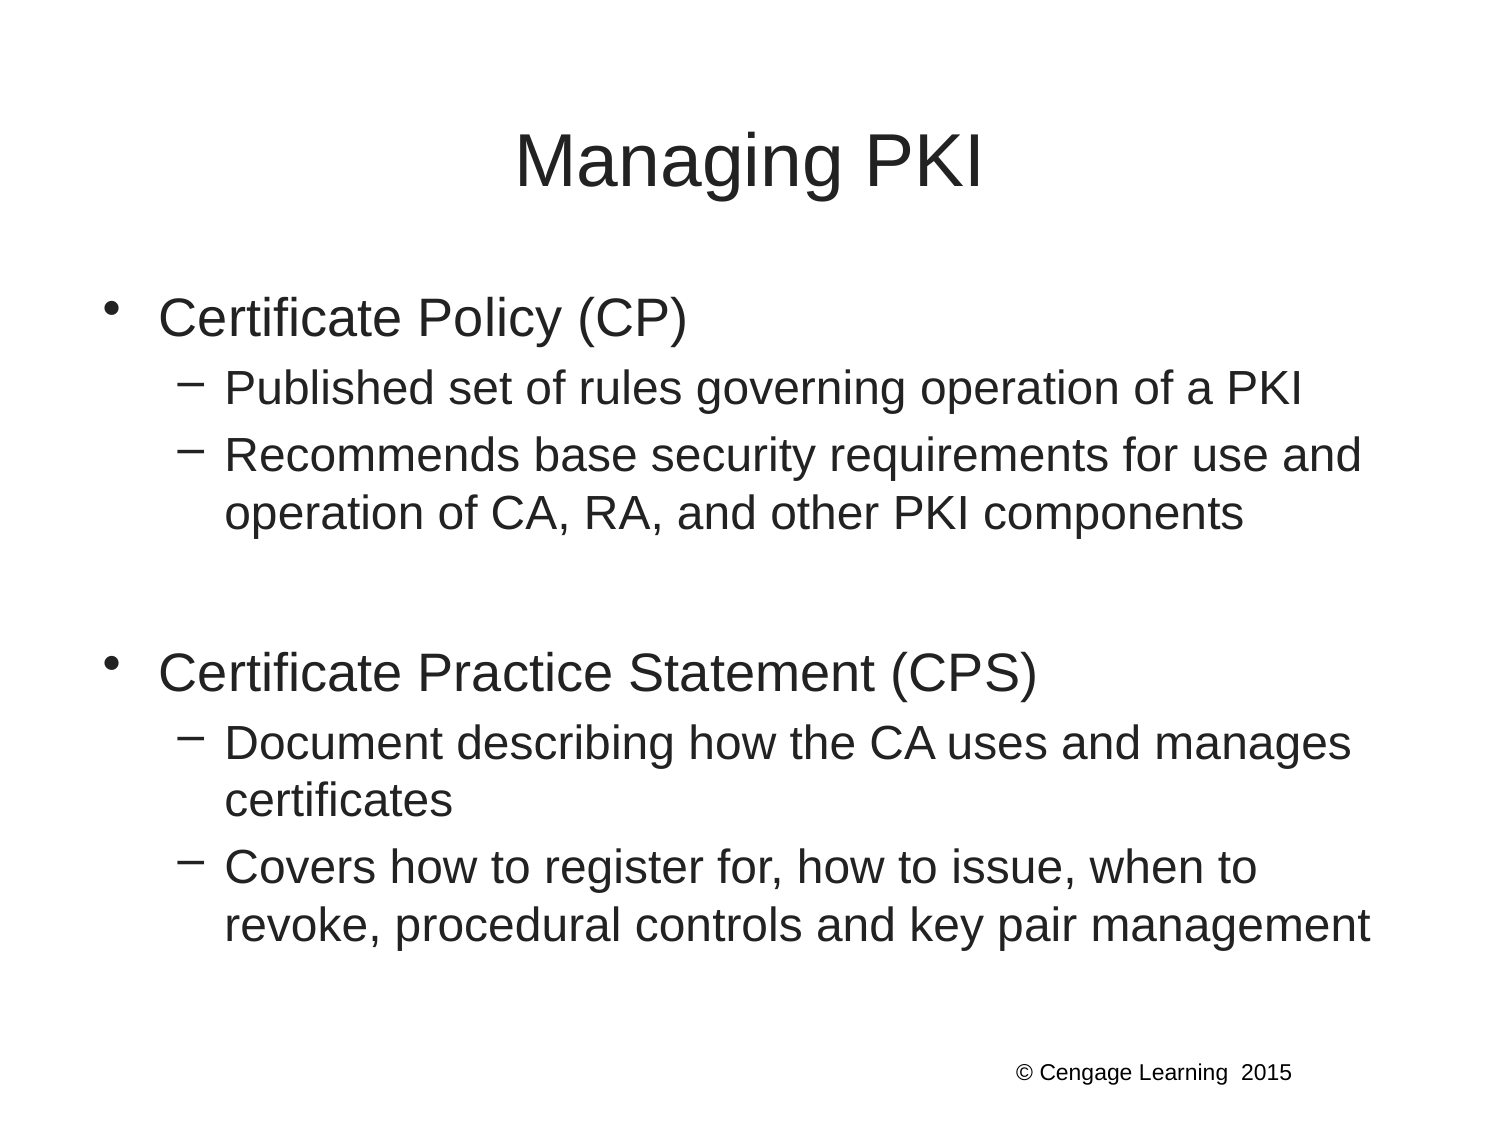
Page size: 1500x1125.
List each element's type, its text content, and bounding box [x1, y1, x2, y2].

title Managing PKI [87, 62, 1413, 250]
list Certificate Policy (CP) Published set of rules governing operation of a PKI Recommends base security requirements for use and operation of CA, RA, and other PKI components Certificate Practice Statement (CPS) Document describing how the CA uses and manages certificates Covers how to register for, how to issue, when to revoke, procedural controls and key pair management [87, 275, 1413, 1025]
